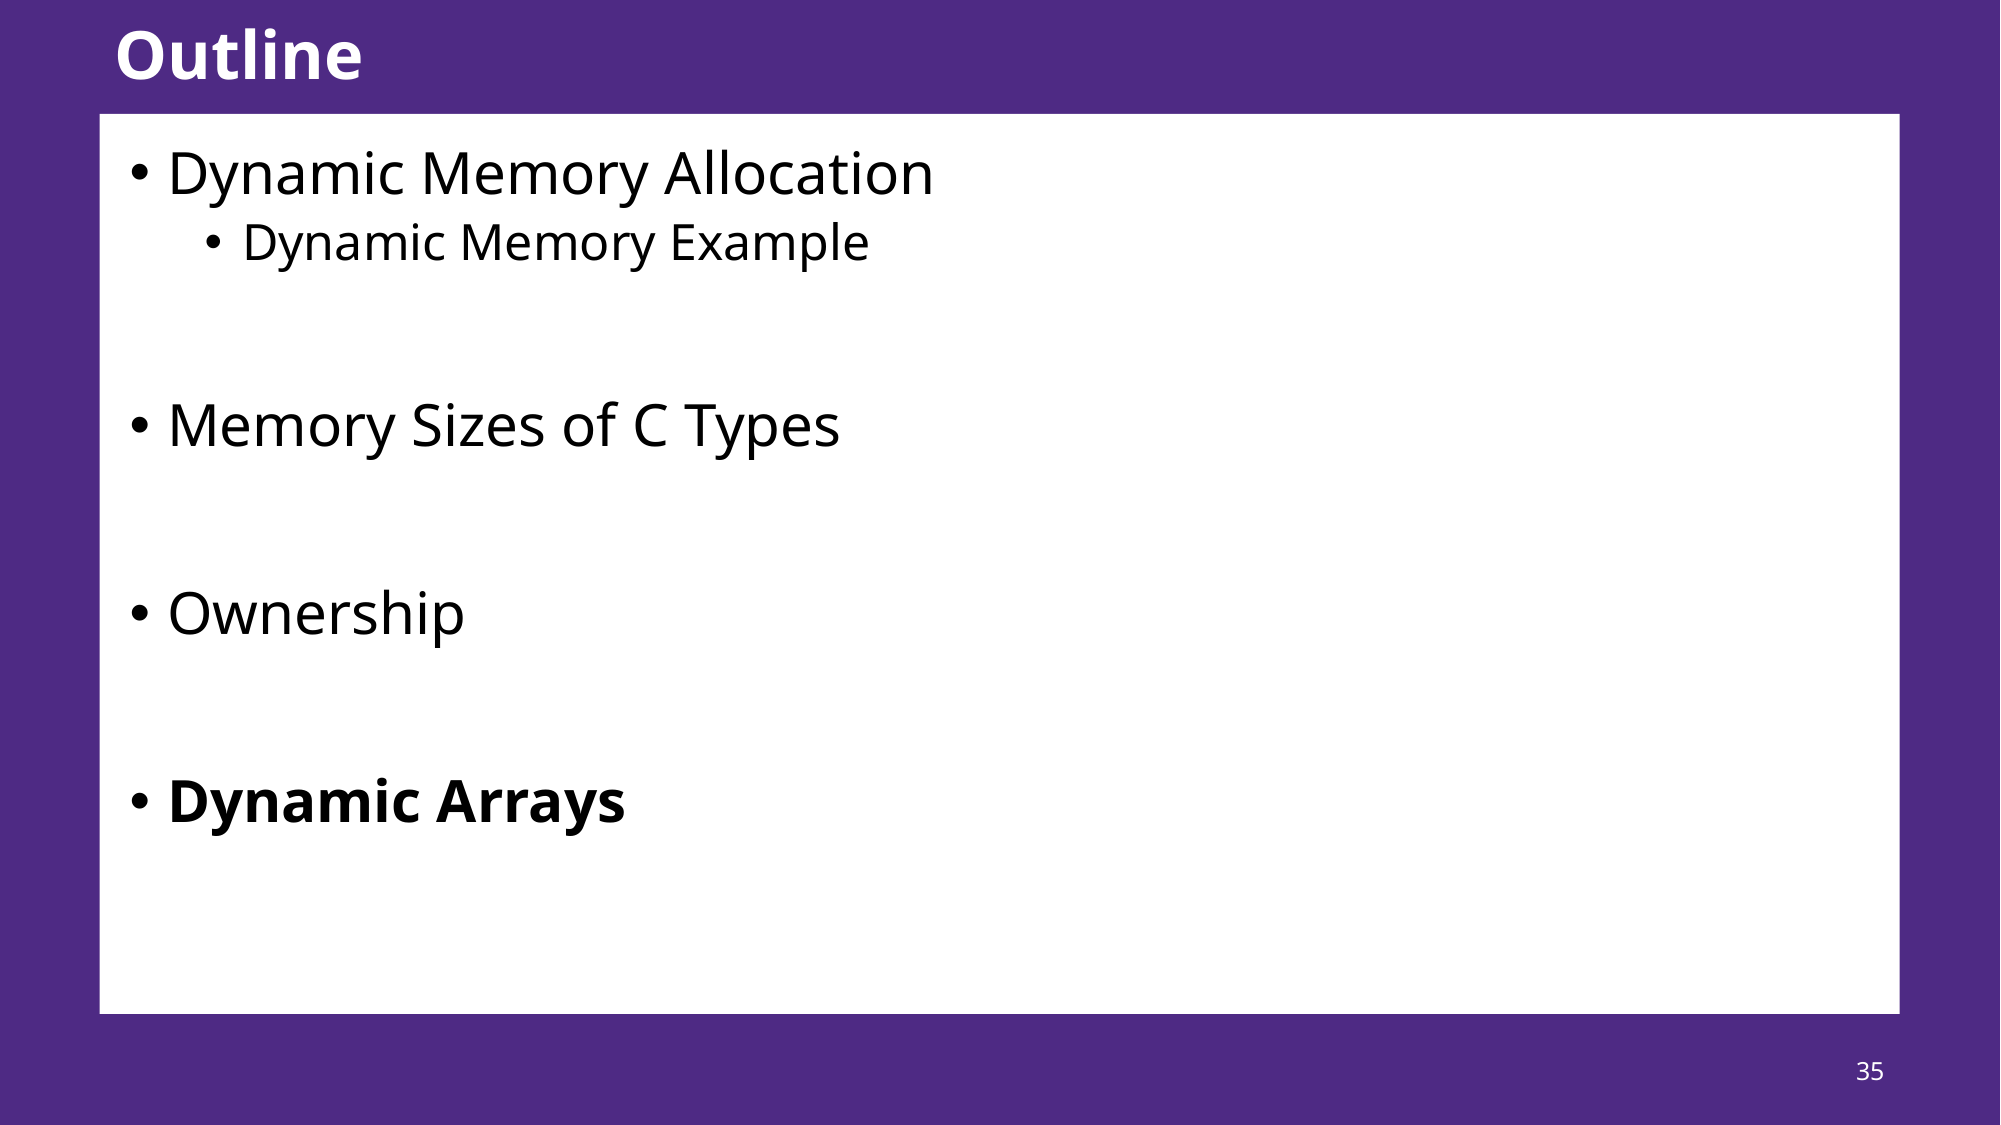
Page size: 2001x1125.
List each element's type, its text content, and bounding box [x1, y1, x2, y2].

slide_number 35 [1749, 1042, 1900, 1103]
list Dynamic Memory Allocation Dynamic Memory Example Memory Sizes of C Types Ownership Dynamic Arrays [99, 114, 1900, 1014]
title Outline [99, 1, 1900, 114]
